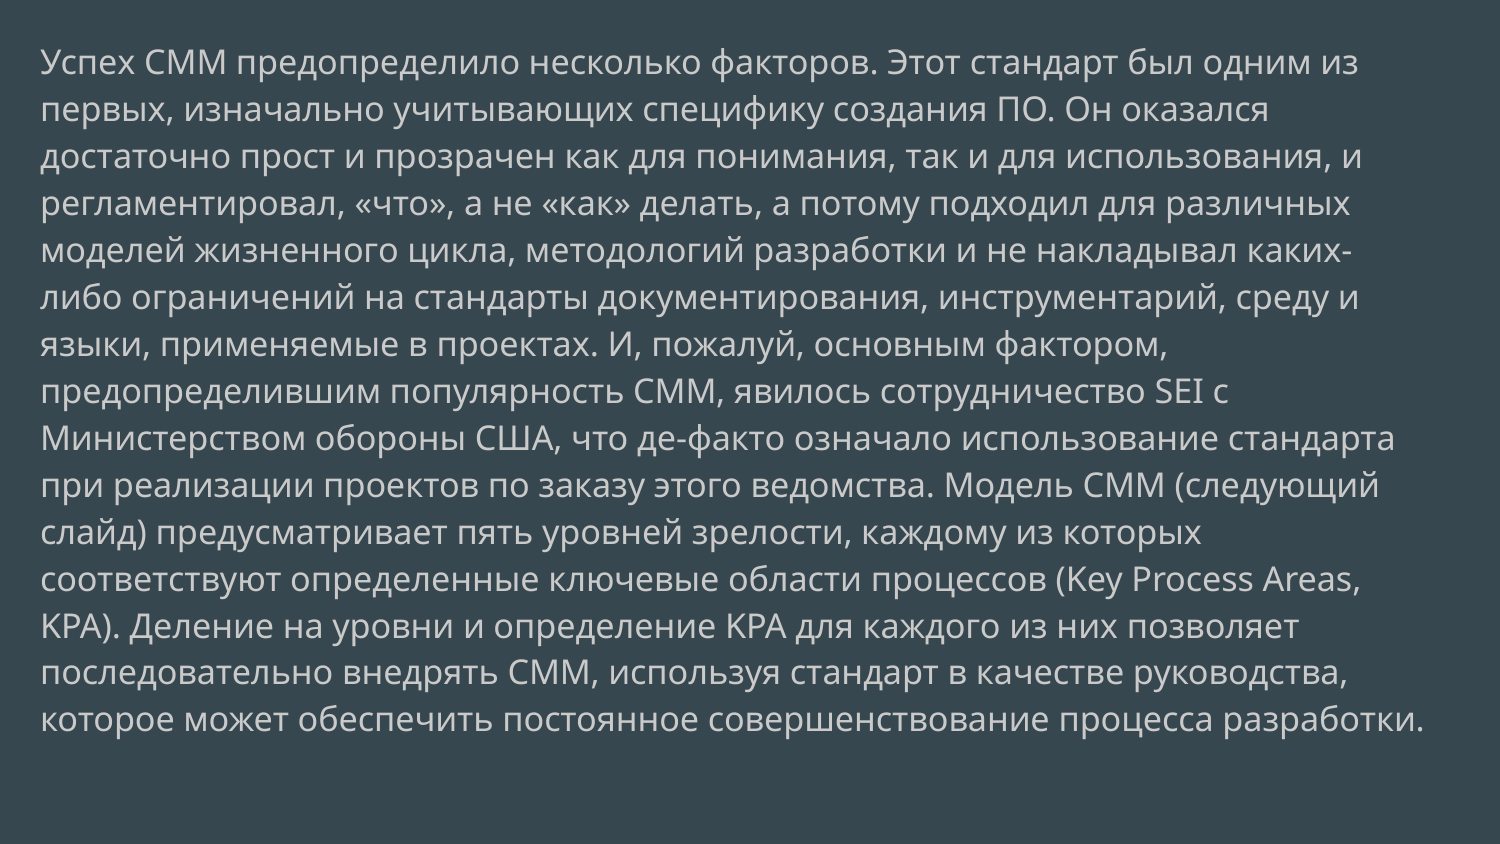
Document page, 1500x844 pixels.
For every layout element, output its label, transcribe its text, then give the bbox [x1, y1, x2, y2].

list Успех CMM предопределило несколько факторов. Этот стандарт был одним из первых, изначально учитывающих специфику создания ПО. Он оказался достаточно прост и прозрачен как для понимания, так и для использования, и регламентировал, «что», а не «как» делать, а потому подходил для различных моделей жизненного цикла, методологий разработки и не накладывал каких-либо ограничений на стандарты документирования, инструментарий, среду и языки, применяемые в проектах. И, пожалуй, основным фактором, предопределившим популярность CMM, явилось сотрудничество SEI с Министерством обороны США, что де-факто означало использование стандарта при реализации проектов по заказу этого ведомства. Модель CMM (следующий слайд) предусматривает пять уровней зрелости, каждому из которых соответствуют определенные ключевые области процессов (Key Process Areas, KPA). Деление на уровни и определение KPA для каждого из них позволяет последовательно внедрять CMM, используя стандарт в качестве руководства, которое может обеспечить постоянное совершенствование процесса разработки. [25, 19, 1441, 803]
